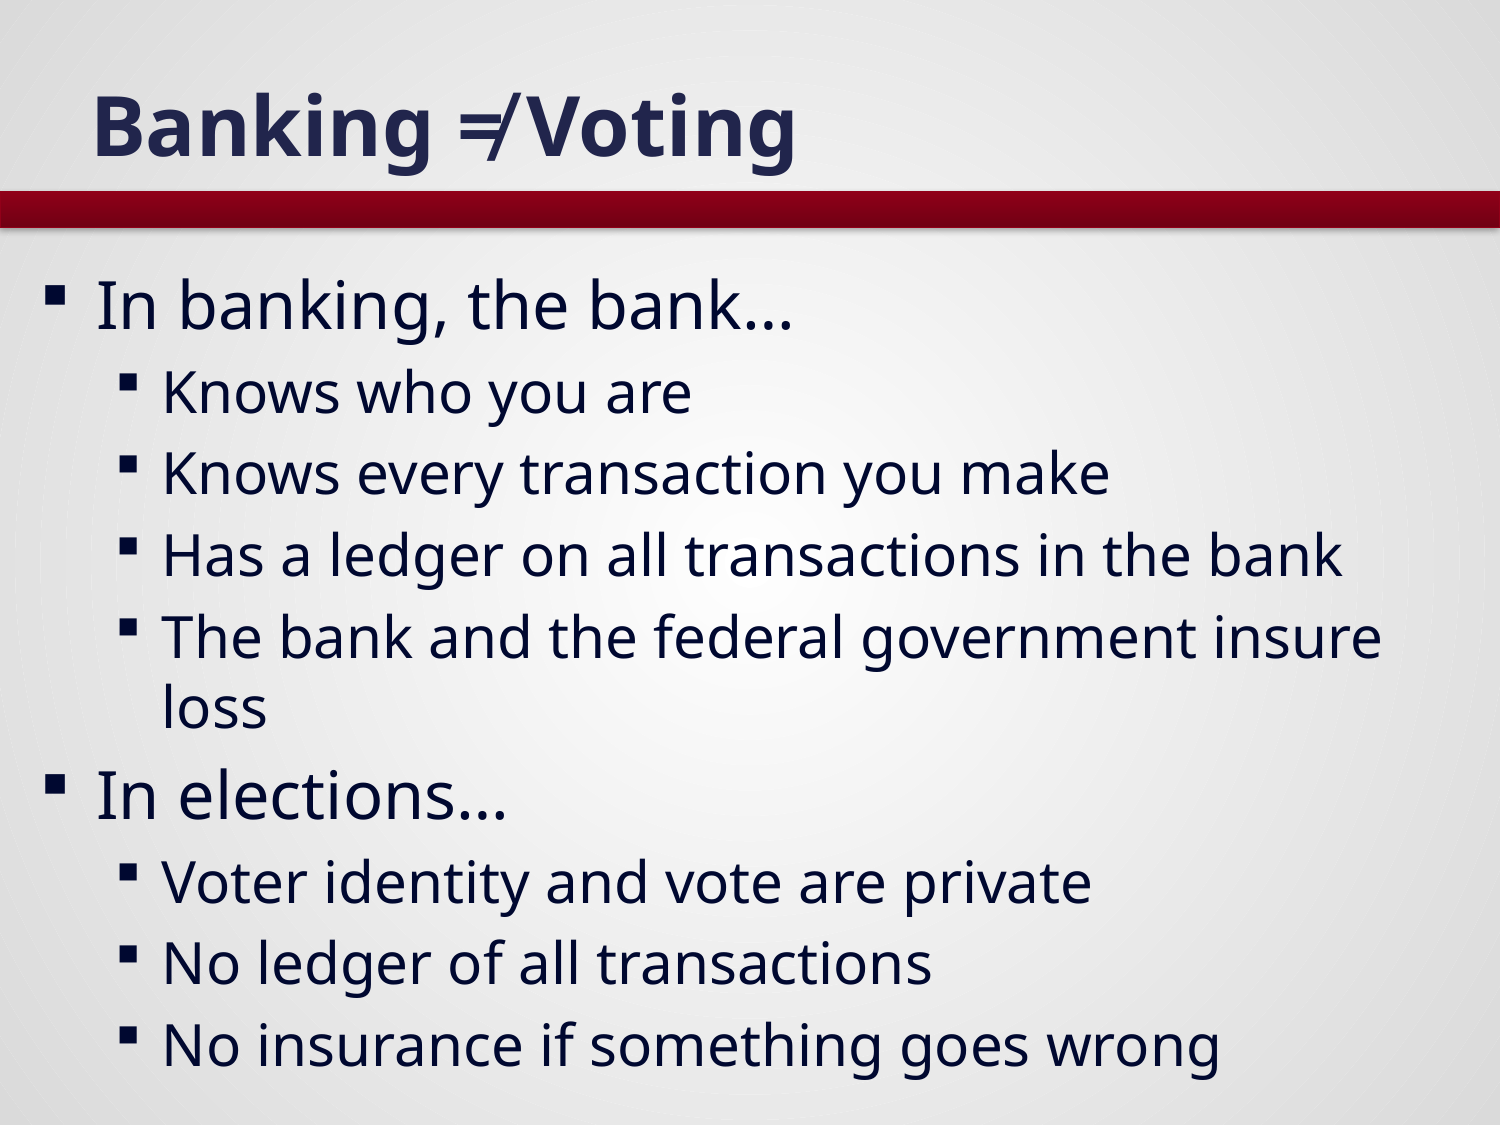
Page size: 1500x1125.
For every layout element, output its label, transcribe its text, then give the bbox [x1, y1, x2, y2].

list In banking, the bank… Knows who you are Knows every transaction you make Has a ledger on all transactions in the bank The bank and the federal government insure loss In elections… Voter identity and vote are private No ledger of all transactions No insurance if something goes wrong [24, 255, 1500, 1100]
title Banking ≠ Voting [75, 63, 1386, 181]
